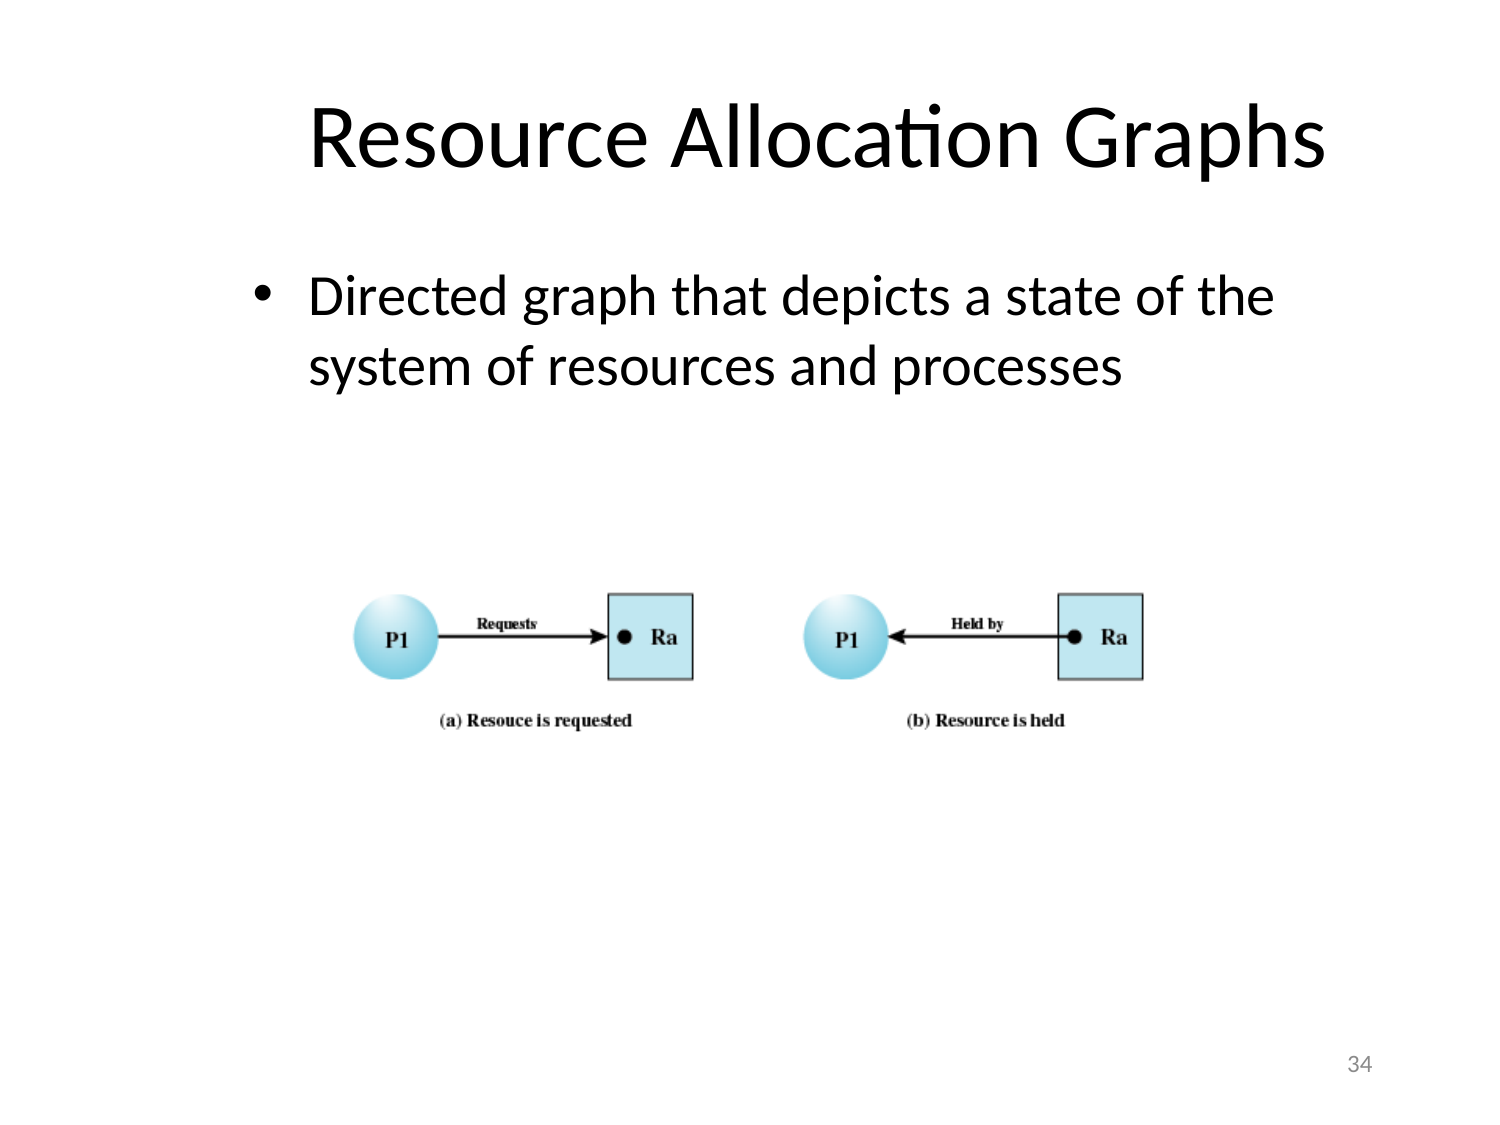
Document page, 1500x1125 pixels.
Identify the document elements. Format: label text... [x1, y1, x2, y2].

slide_number 34 [1074, 1025, 1388, 1100]
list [349, 549, 1176, 763]
title Resource Allocation Graphs [237, 37, 1400, 225]
list Directed graph that depicts a state of the system of resources and processes [237, 249, 1425, 613]
